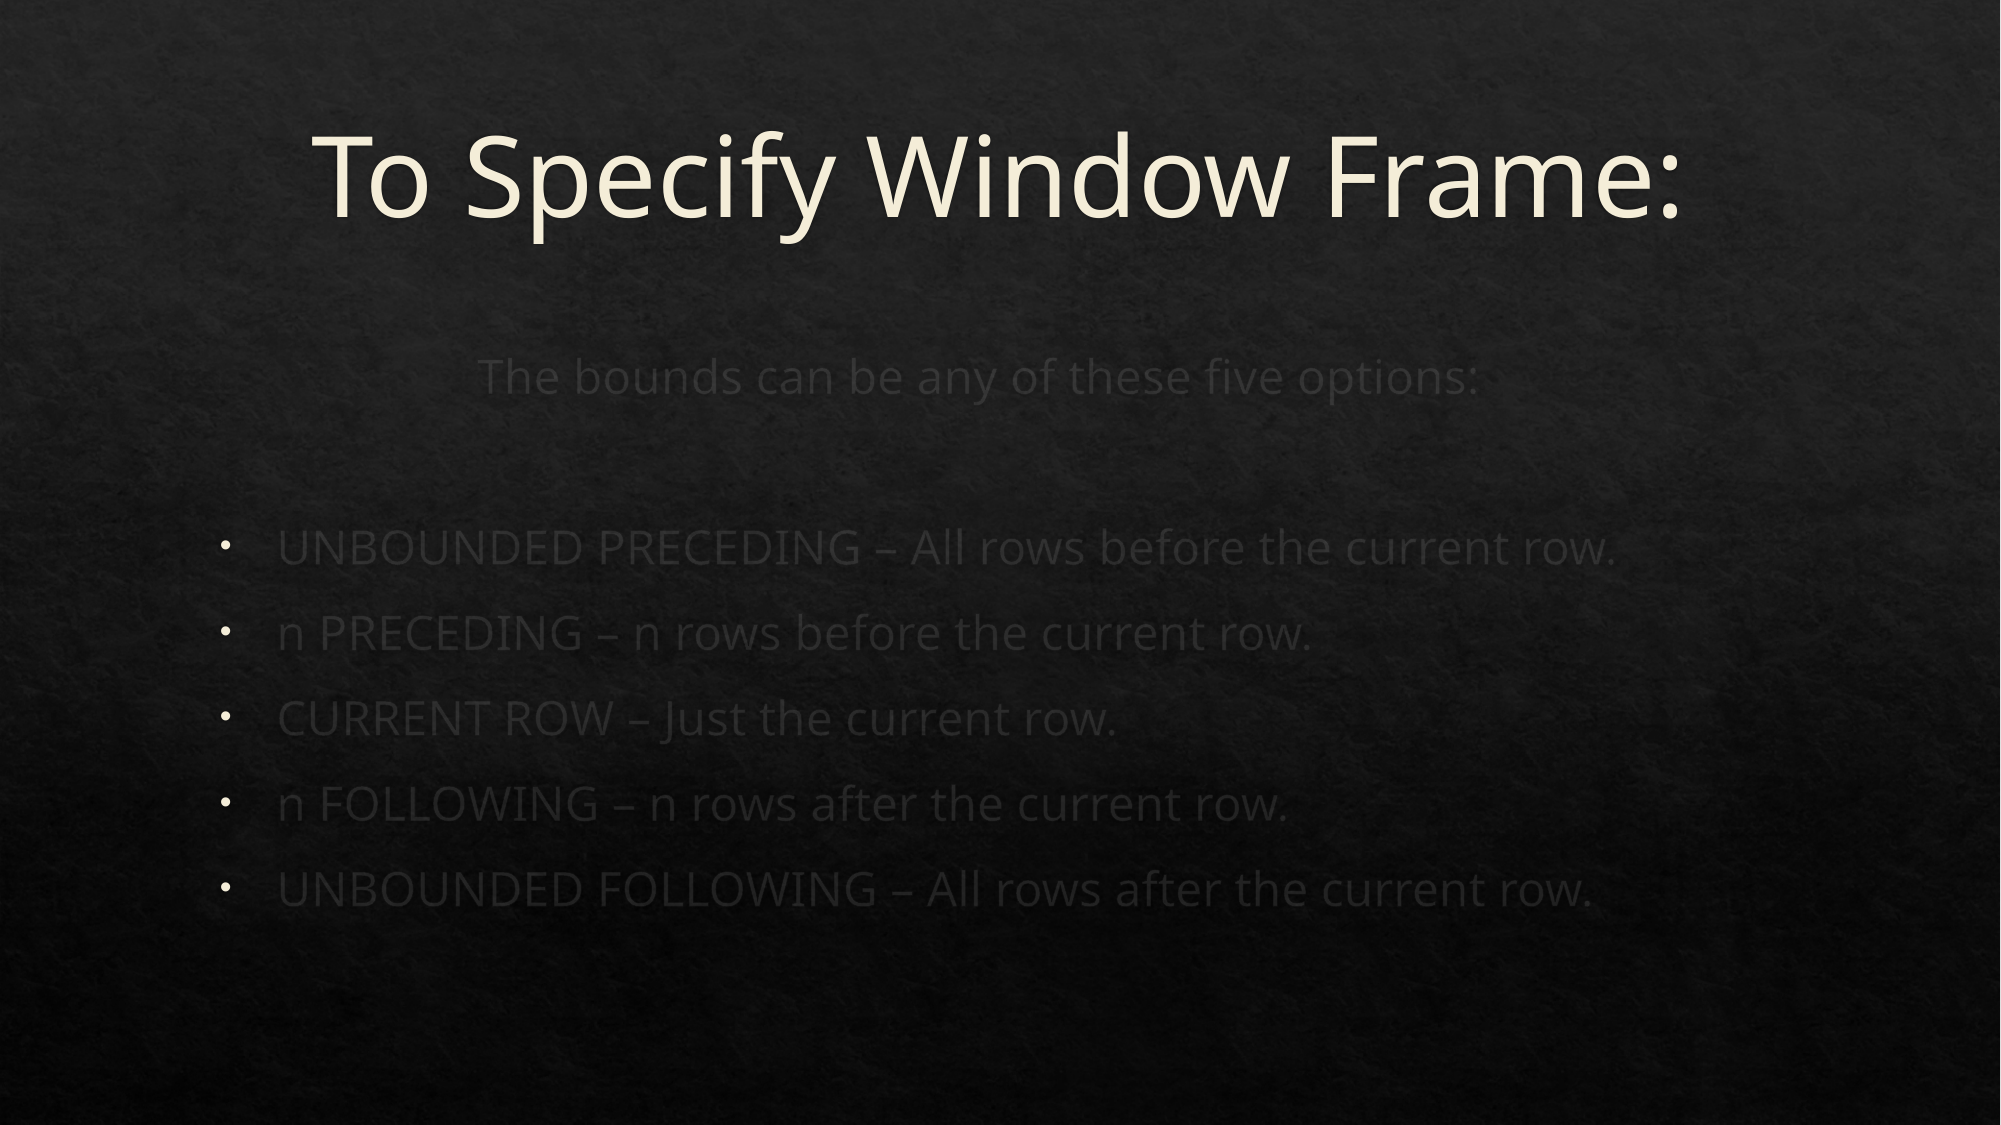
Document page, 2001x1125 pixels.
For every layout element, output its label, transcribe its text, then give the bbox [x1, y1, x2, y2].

title To Specify Window Frame: [224, 109, 1774, 250]
subtitle The bounds can be any of these five options: UNBOUNDED PRECEDING – All rows before the current row. n PRECEDING – n rows before the current row. CURRENT ROW – Just the current row. n FOLLOWING – n rows after the current row. UNBOUNDED FOLLOWING – All rows after the current row. [204, 332, 1754, 1016]
